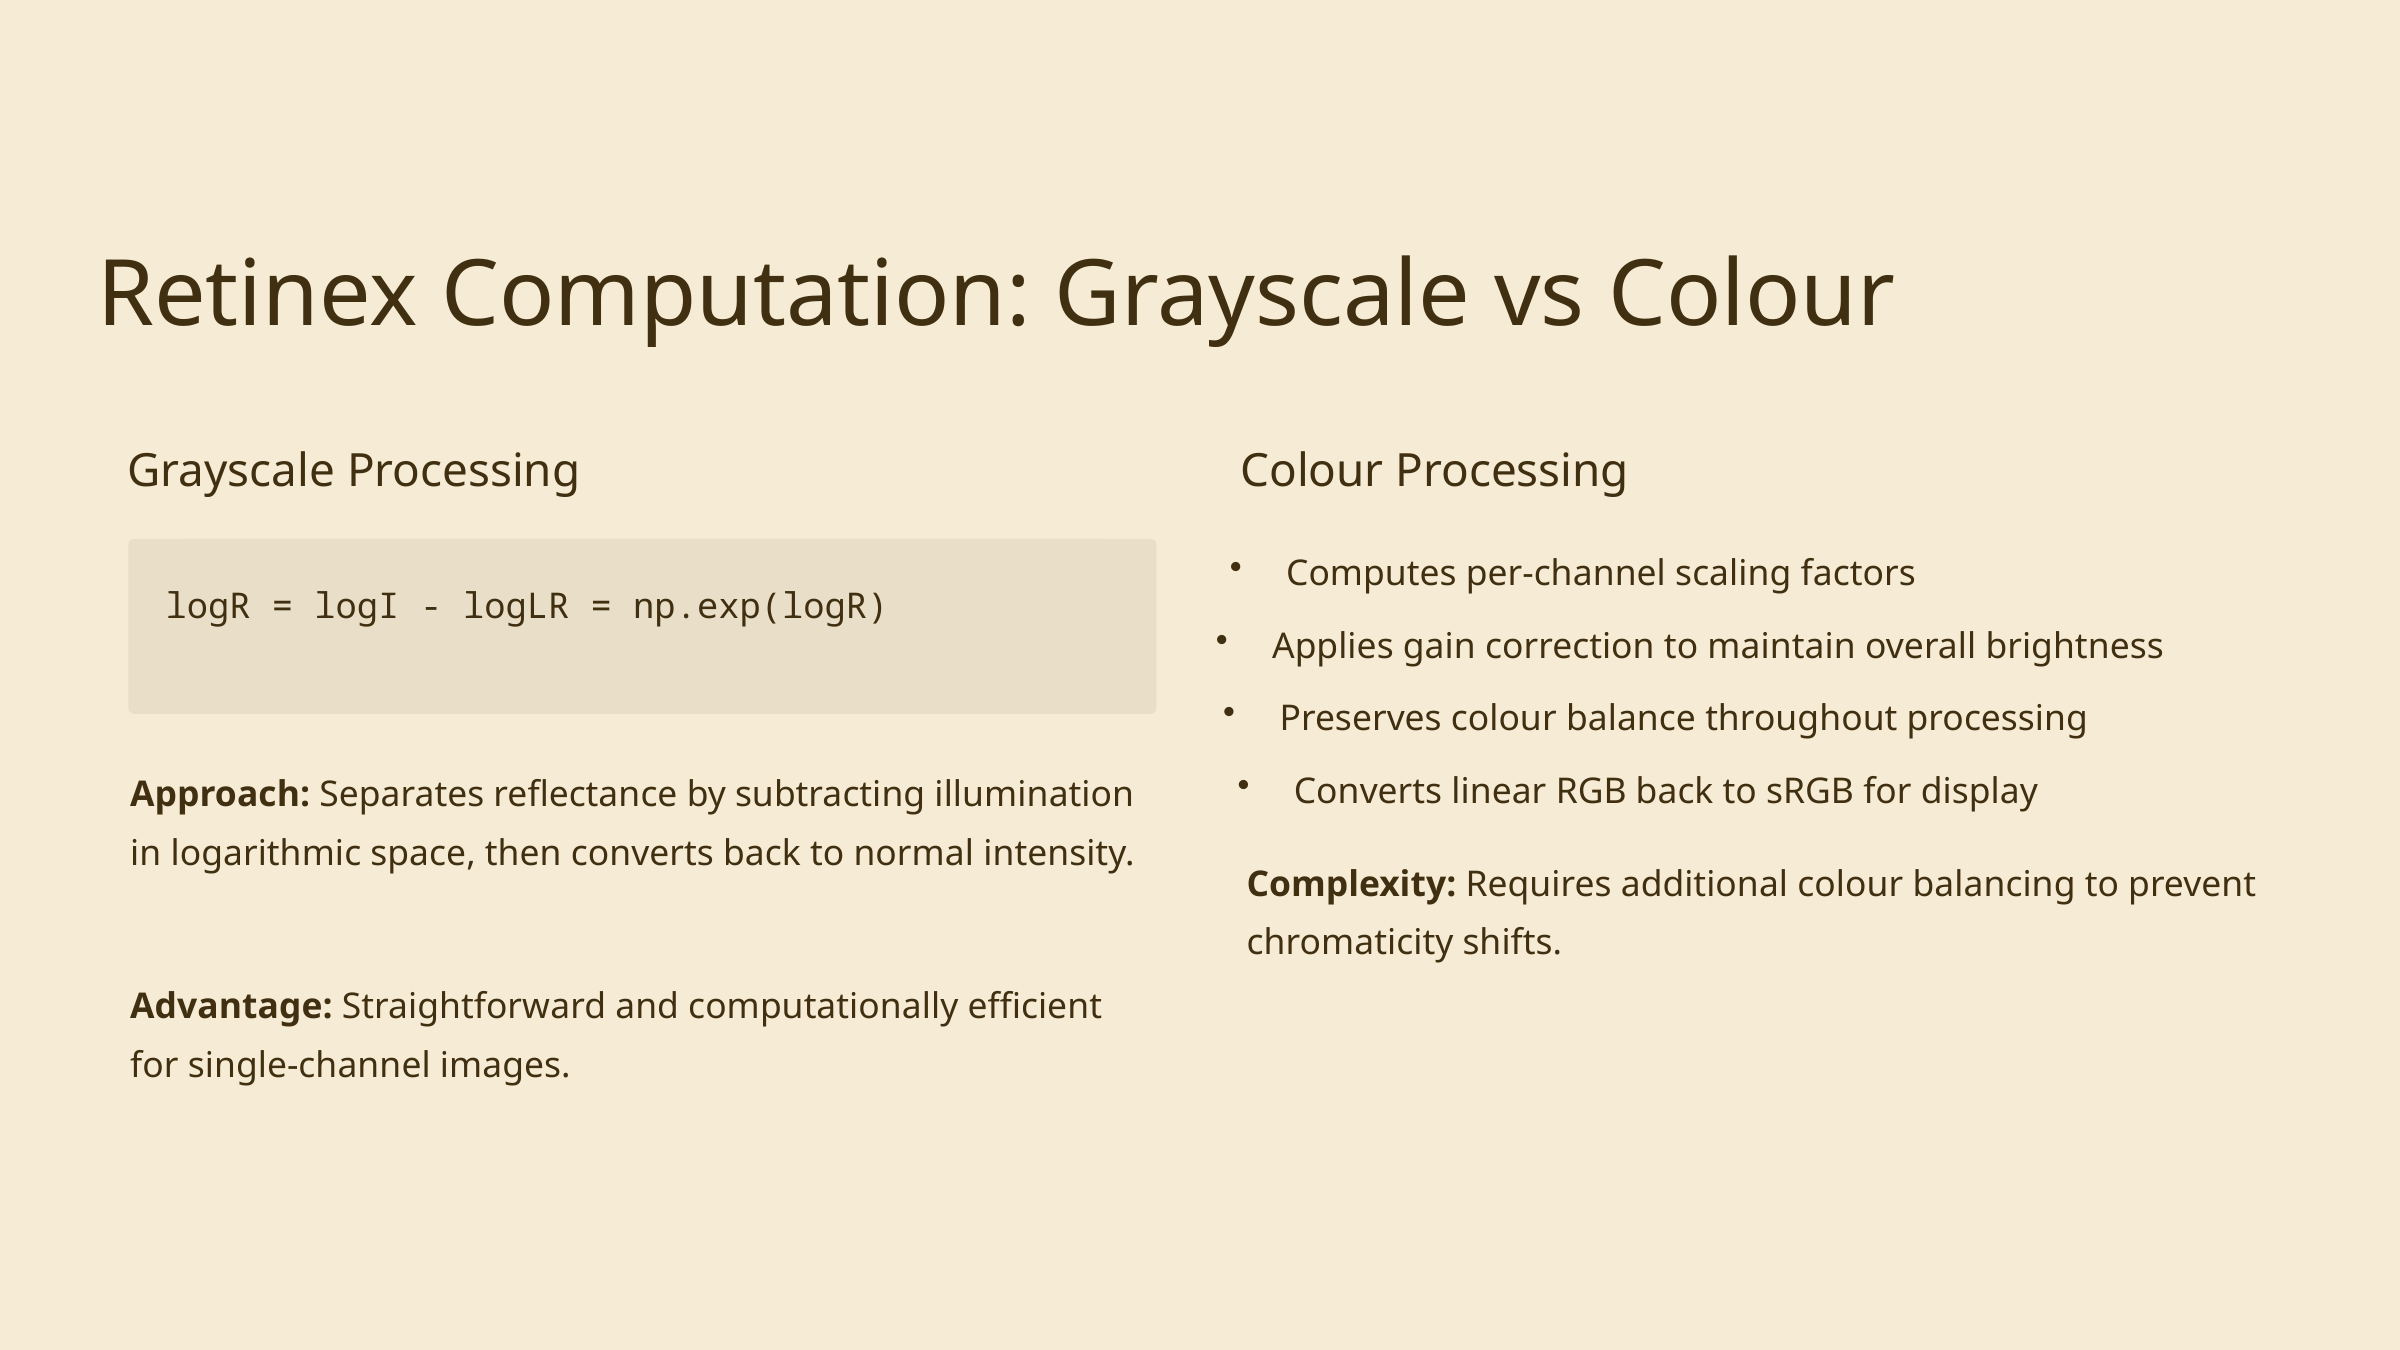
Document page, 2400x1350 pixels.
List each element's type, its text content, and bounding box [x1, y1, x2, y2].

text_box Retinex Computation: Grayscale vs Colour [97, 229, 1898, 345]
text_box logR = logI - logLR = np.exp(logR) [165, 566, 1120, 626]
text_box Colour Processing [1240, 438, 1630, 496]
text_box Advantage: Straightforward and computationally efficient for single-channel images. [130, 967, 1155, 1085]
text_box [128, 538, 1157, 714]
text_box Complexity: Requires additional colour balancing to prevent chromaticity shifts. [1246, 844, 2271, 962]
text_box Applies gain correction to maintain overall brightness [1215, 606, 2165, 666]
text_box Preserves colour balance throughout processing [1223, 679, 2089, 738]
text_box Converts linear RGB back to sRGB for display [1237, 751, 2039, 811]
text_box Computes per-channel scaling factors [1229, 534, 1917, 593]
text_box Approach: Separates reflectance by subtracting illumination in logarithmic space, then converts back to normal intensity. [130, 755, 1155, 873]
text_box Grayscale Processing [127, 438, 581, 496]
